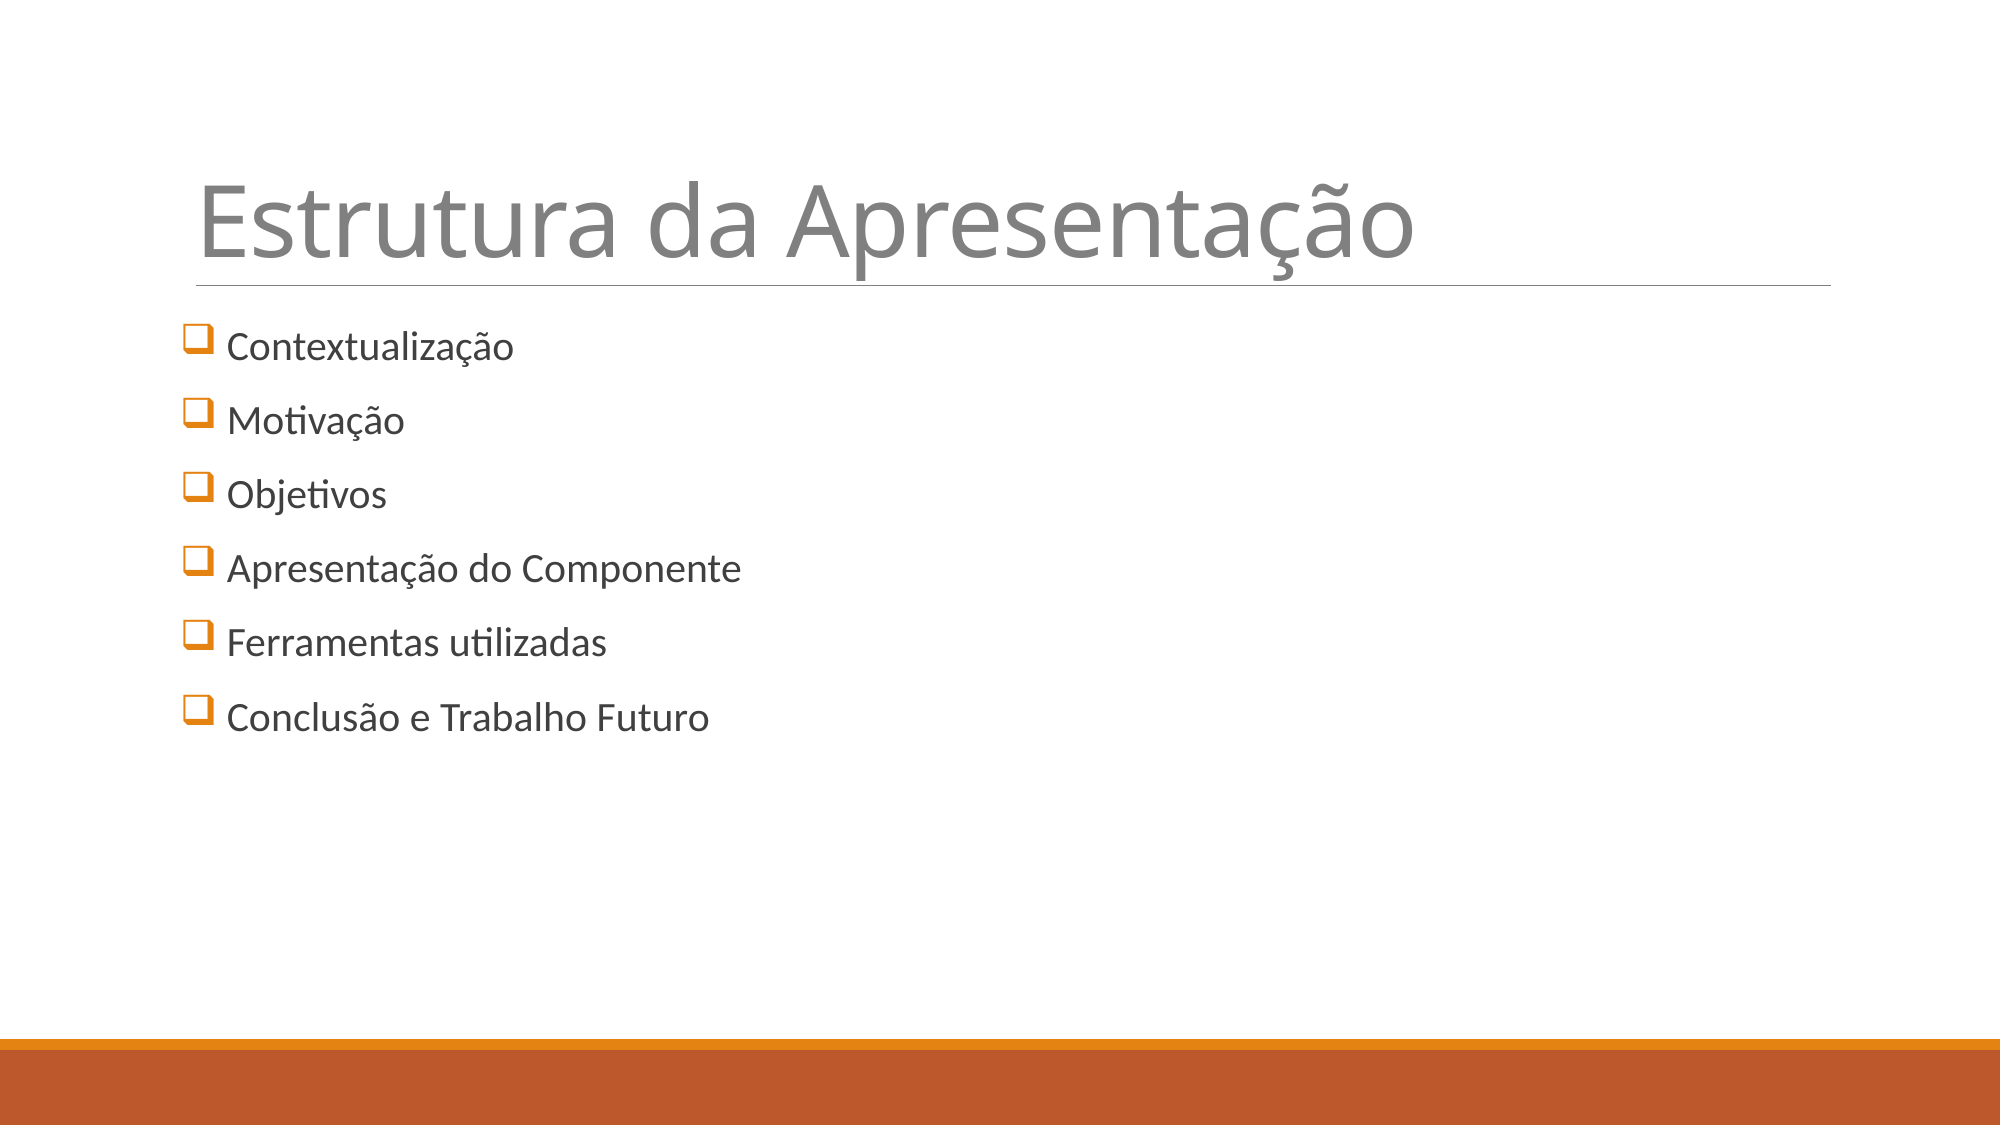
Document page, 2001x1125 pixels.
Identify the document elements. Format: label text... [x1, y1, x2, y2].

title Estrutura da Apresentação [180, 47, 1830, 285]
list Contextualização Motivação Objetivos Apresentação do Componente Ferramentas utilizadas Conclusão e Trabalho Futuro [180, 316, 1830, 977]
